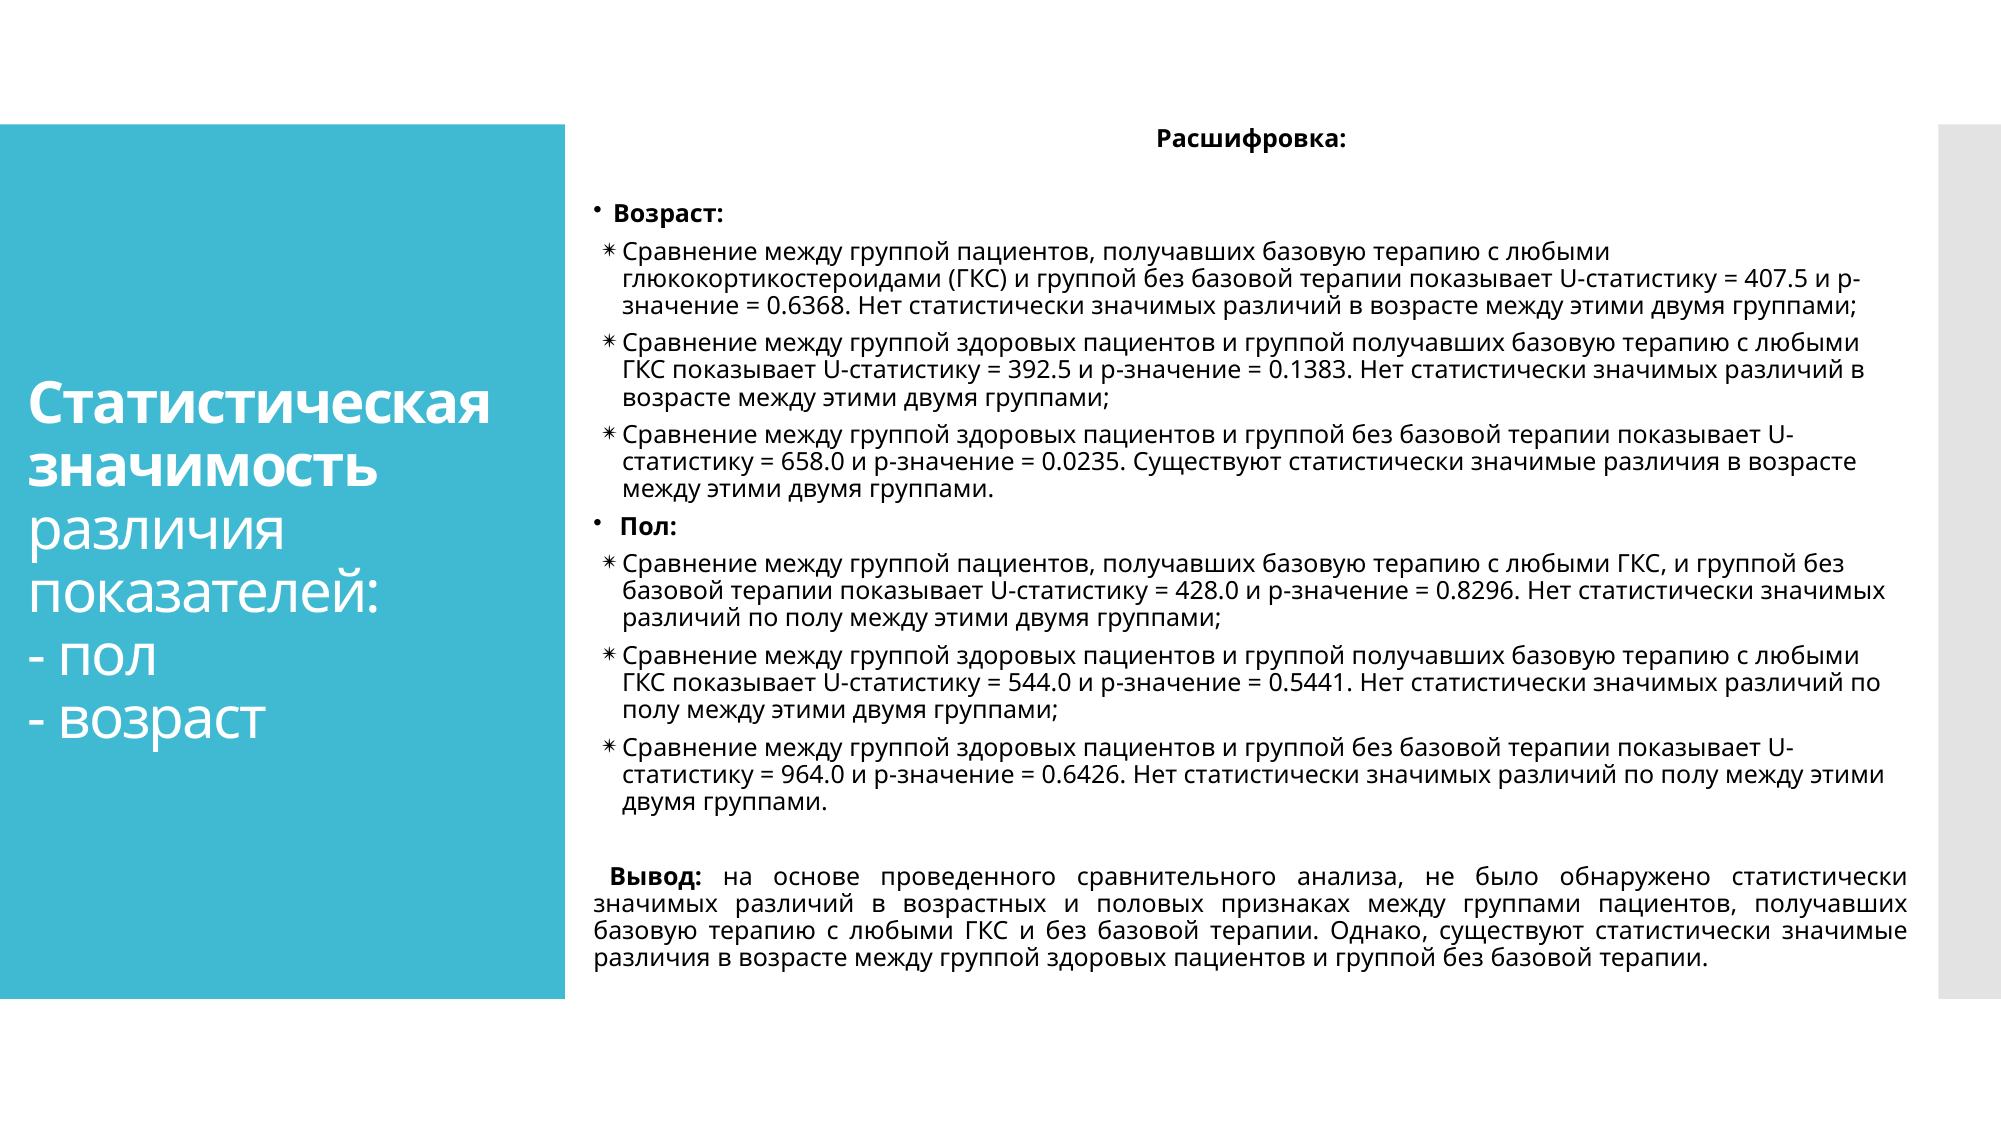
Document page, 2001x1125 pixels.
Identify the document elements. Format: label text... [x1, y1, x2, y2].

title Статистическая значимость различия показателей: - пол - возраст [19, 184, 545, 941]
list Расшифровка: Возраст: Сравнение между группой пациентов, получавших базовую терапию с любыми глюкокортикостероидами (ГКС) и группой без базовой терапии показывает U-статистику = 407.5 и p-значение = 0.6368. Нет статистически значимых различий в возрасте между этими двумя группами; Сравнение между группой здоровых пациентов и группой получавших базовую терапию с любыми ГКС показывает U-статистику = 392.5 и p-значение = 0.1383. Нет статистически значимых различий в возрасте между этими двумя группами; Сравнение между группой здоровых пациентов и группой без базовой терапии показывает U-статистику = 658.0 и p-значение = 0.0235. Существуют статистически значимые различия в возрасте между этими двумя группами. Пол: Сравнение между группой пациентов, получавших базовую терапию с любыми ГКС, и группой без базовой терапии показывает U-статистику = 428.0 и p-значение = 0.8296. Нет статистически значимых различий по полу между этими двумя группами; Сравнение между группой здоровых пациентов и группой получавших базовую терапию с любыми ГКС показывает U-статистику = 544.0 и p-значение = 0.5441. Нет статистически значимых различий по полу между этими двумя группами; Сравнение между группой здоровых пациентов и группой без базовой терапии показывает U-статистику = 964.0 и p-значение = 0.6426. Нет статистически значимых различий по полу между этими двумя группами. Вывод: на основе проведенного сравнительного анализа, не было обнаружено статистически значимых различий в возрастных и половых признаках между группами пациентов, получавших базовую терапию с любыми ГКС и без базовой терапии. Однако, существуют статистически значимые различия в возрасте между группой здоровых пациентов и группой без базовой терапии. [585, 149, 1918, 976]
